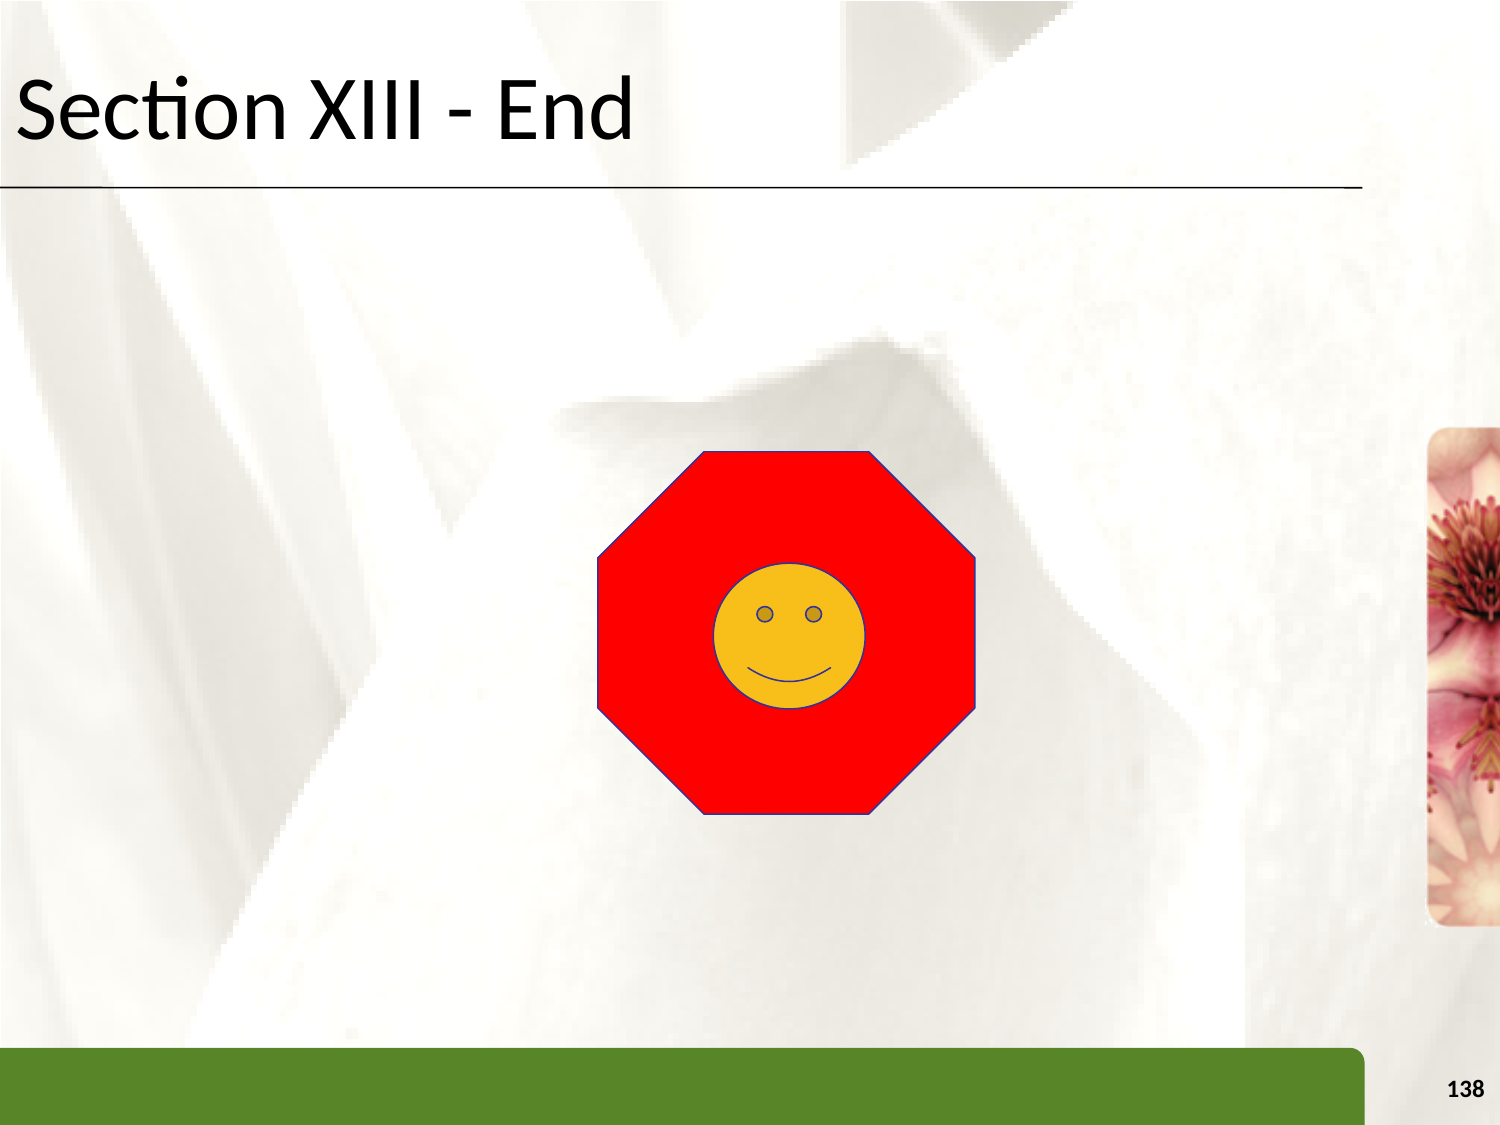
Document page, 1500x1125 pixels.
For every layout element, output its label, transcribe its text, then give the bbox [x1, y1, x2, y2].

title Section XIII - End [0, 24, 1363, 181]
slide_number 138 [1412, 1050, 1500, 1125]
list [596, 450, 979, 818]
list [712, 562, 869, 712]
picture [1425, 425, 1500, 930]
